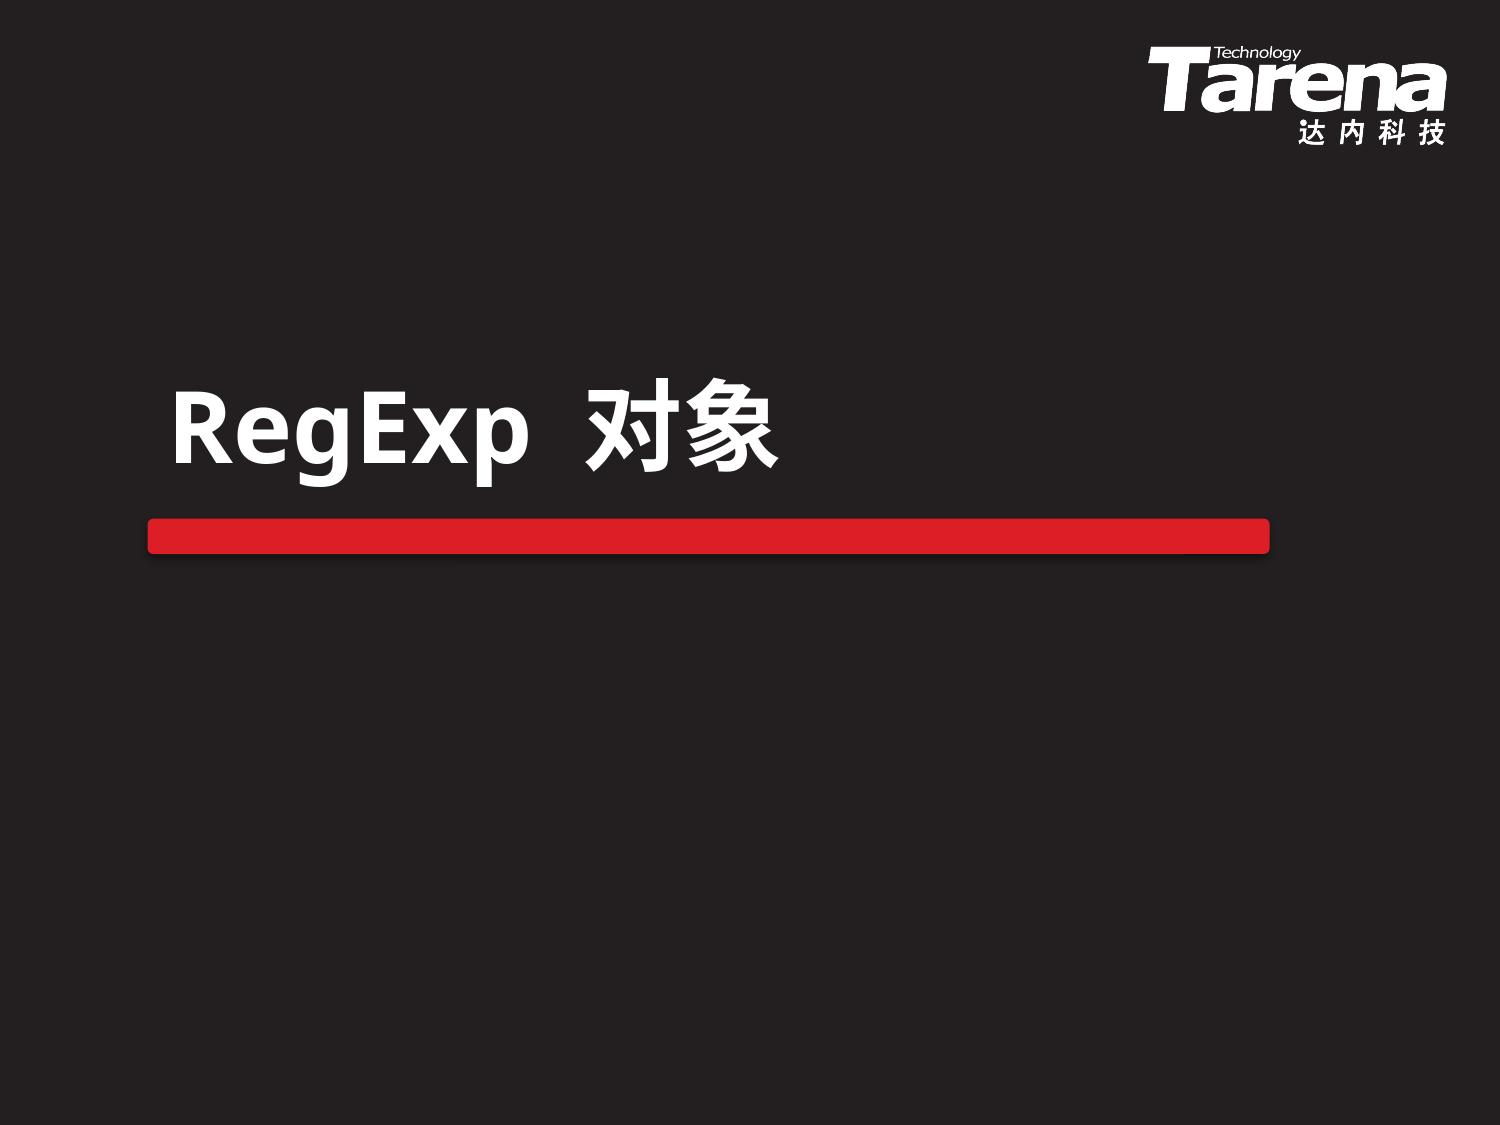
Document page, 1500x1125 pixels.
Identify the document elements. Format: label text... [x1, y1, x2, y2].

picture [1148, 46, 1447, 145]
title RegExp 对象 [152, 338, 1266, 510]
